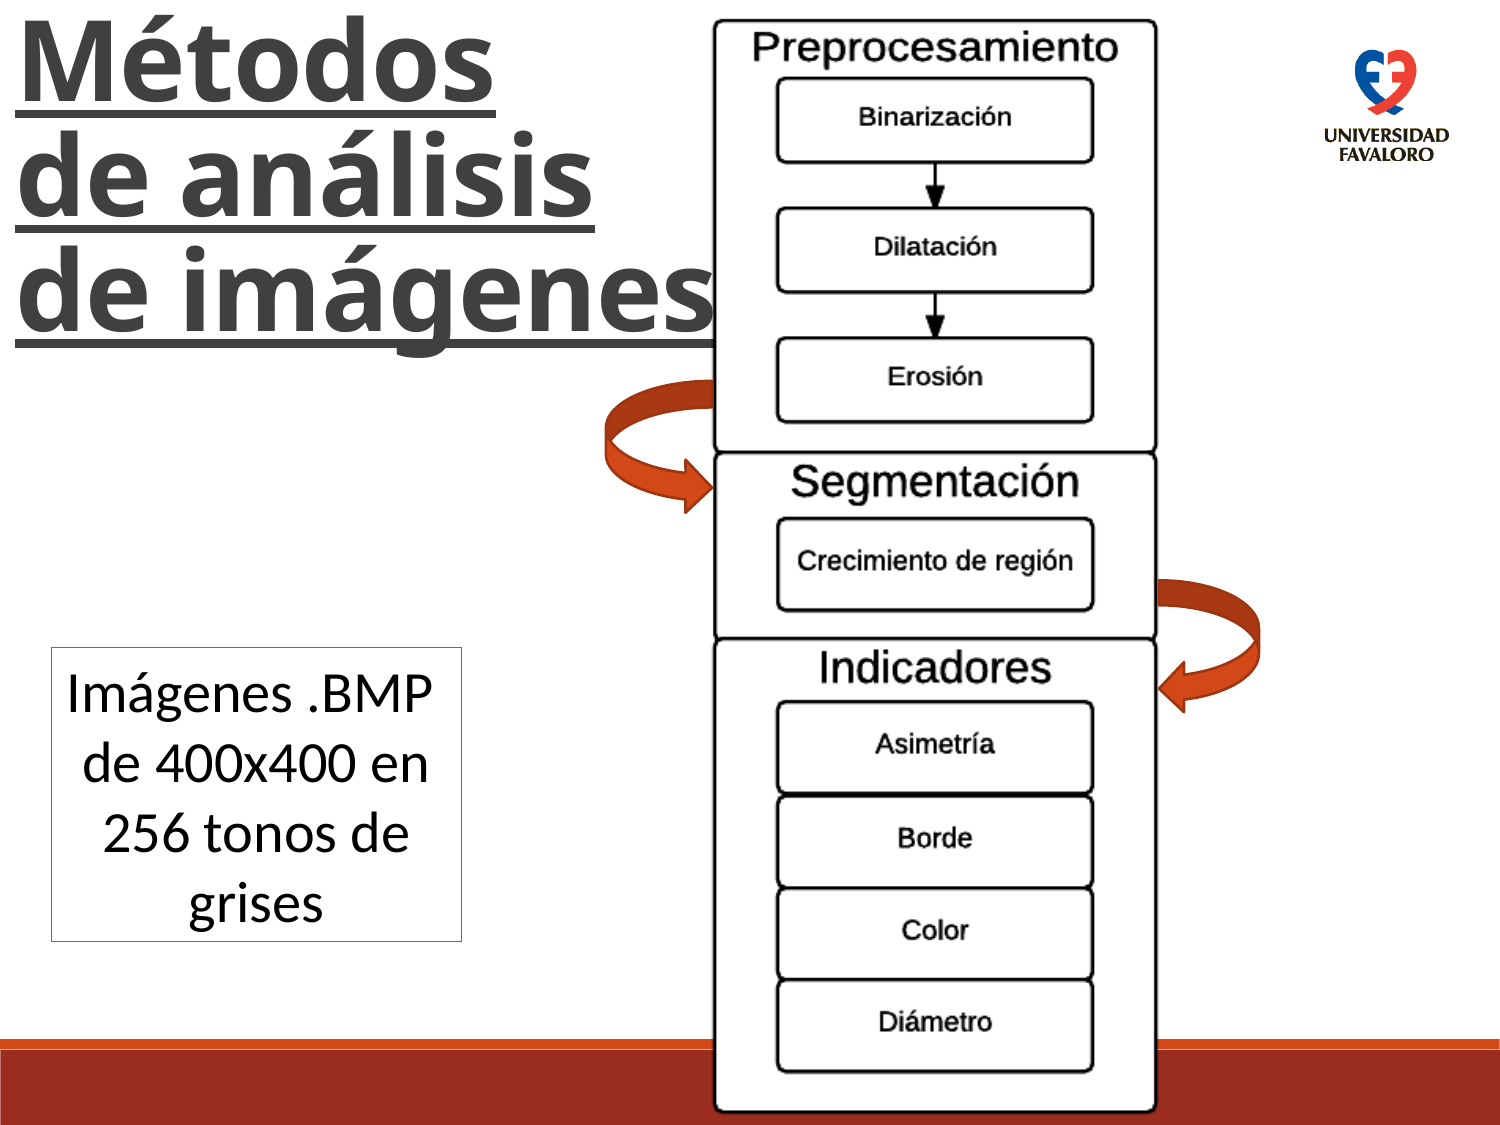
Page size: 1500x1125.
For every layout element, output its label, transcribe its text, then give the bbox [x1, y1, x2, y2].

text_box [604, 380, 690, 514]
title Métodos de análisis de imágenes [0, 0, 691, 362]
picture [1275, 0, 1500, 225]
text_box Imágenes .BMP de 400x400 en 256 tonos de grises [51, 647, 462, 942]
text_box [1187, 580, 1261, 701]
picture [693, 0, 1179, 1125]
